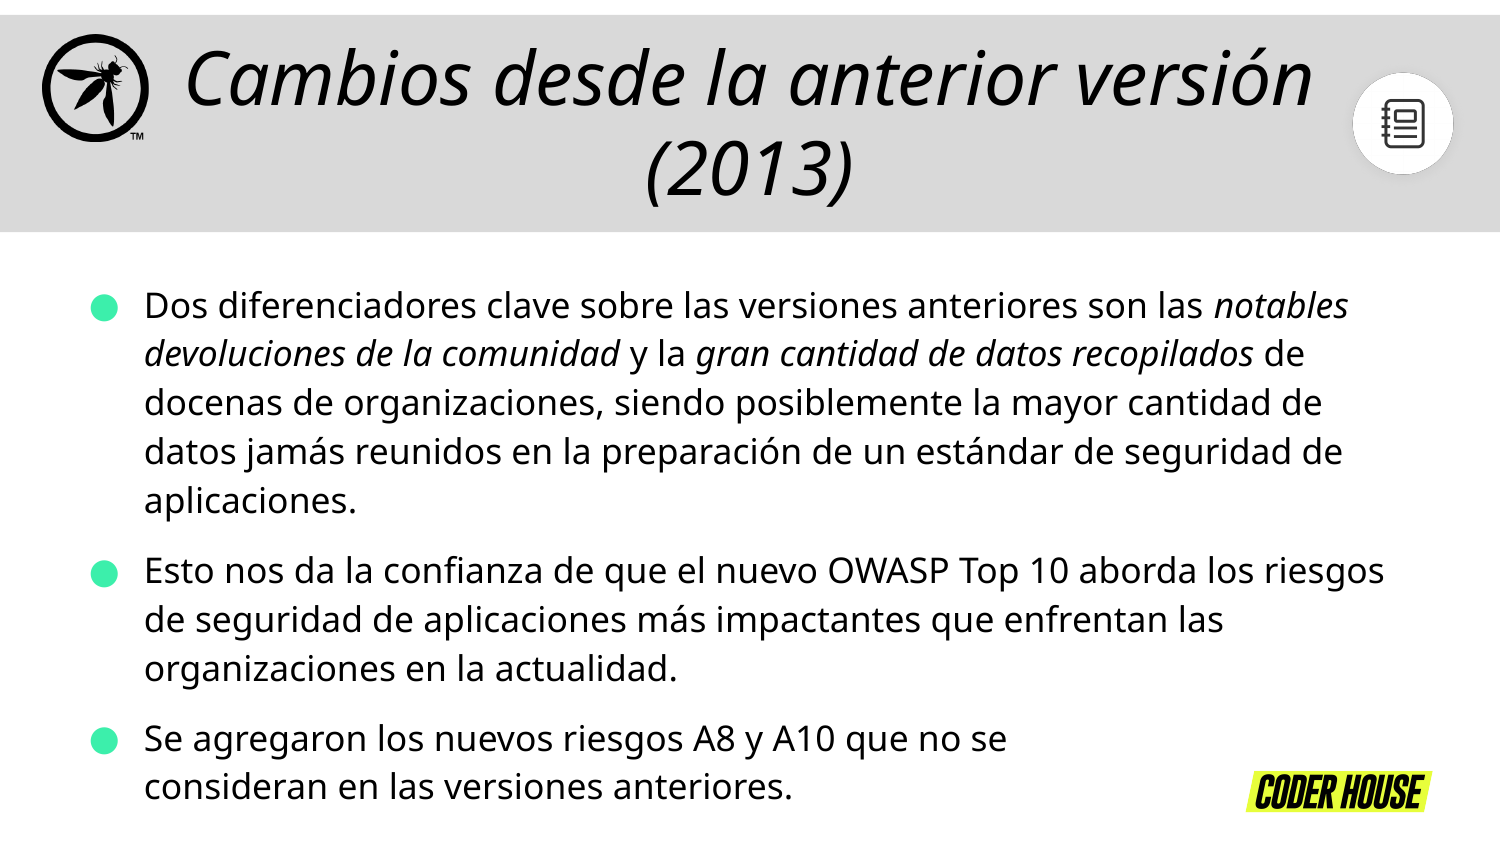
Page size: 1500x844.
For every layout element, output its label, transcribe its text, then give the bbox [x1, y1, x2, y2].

picture [1339, 60, 1466, 187]
picture [41, 34, 149, 143]
text_box Dos diferenciadores clave sobre las versiones anteriores son las notables devoluciones de la comunidad y la gran cantidad de datos recopilados de docenas de organizaciones, siendo posiblemente la mayor cantidad de datos jamás reunidos en la preparación de un estándar de seguridad de aplicaciones. Esto nos da la confianza de que el nuevo OWASP Top 10 aborda los riesgos de seguridad de aplicaciones más impactantes que enfrentan las organizaciones en la actualidad. Se agregaron los nuevos riesgos A8 y A10 que no se consideran en las versiones anteriores. [54, 261, 1415, 788]
text_box Cambios desde la anterior versión (2013) [0, 14, 1500, 233]
picture [1241, 764, 1437, 819]
